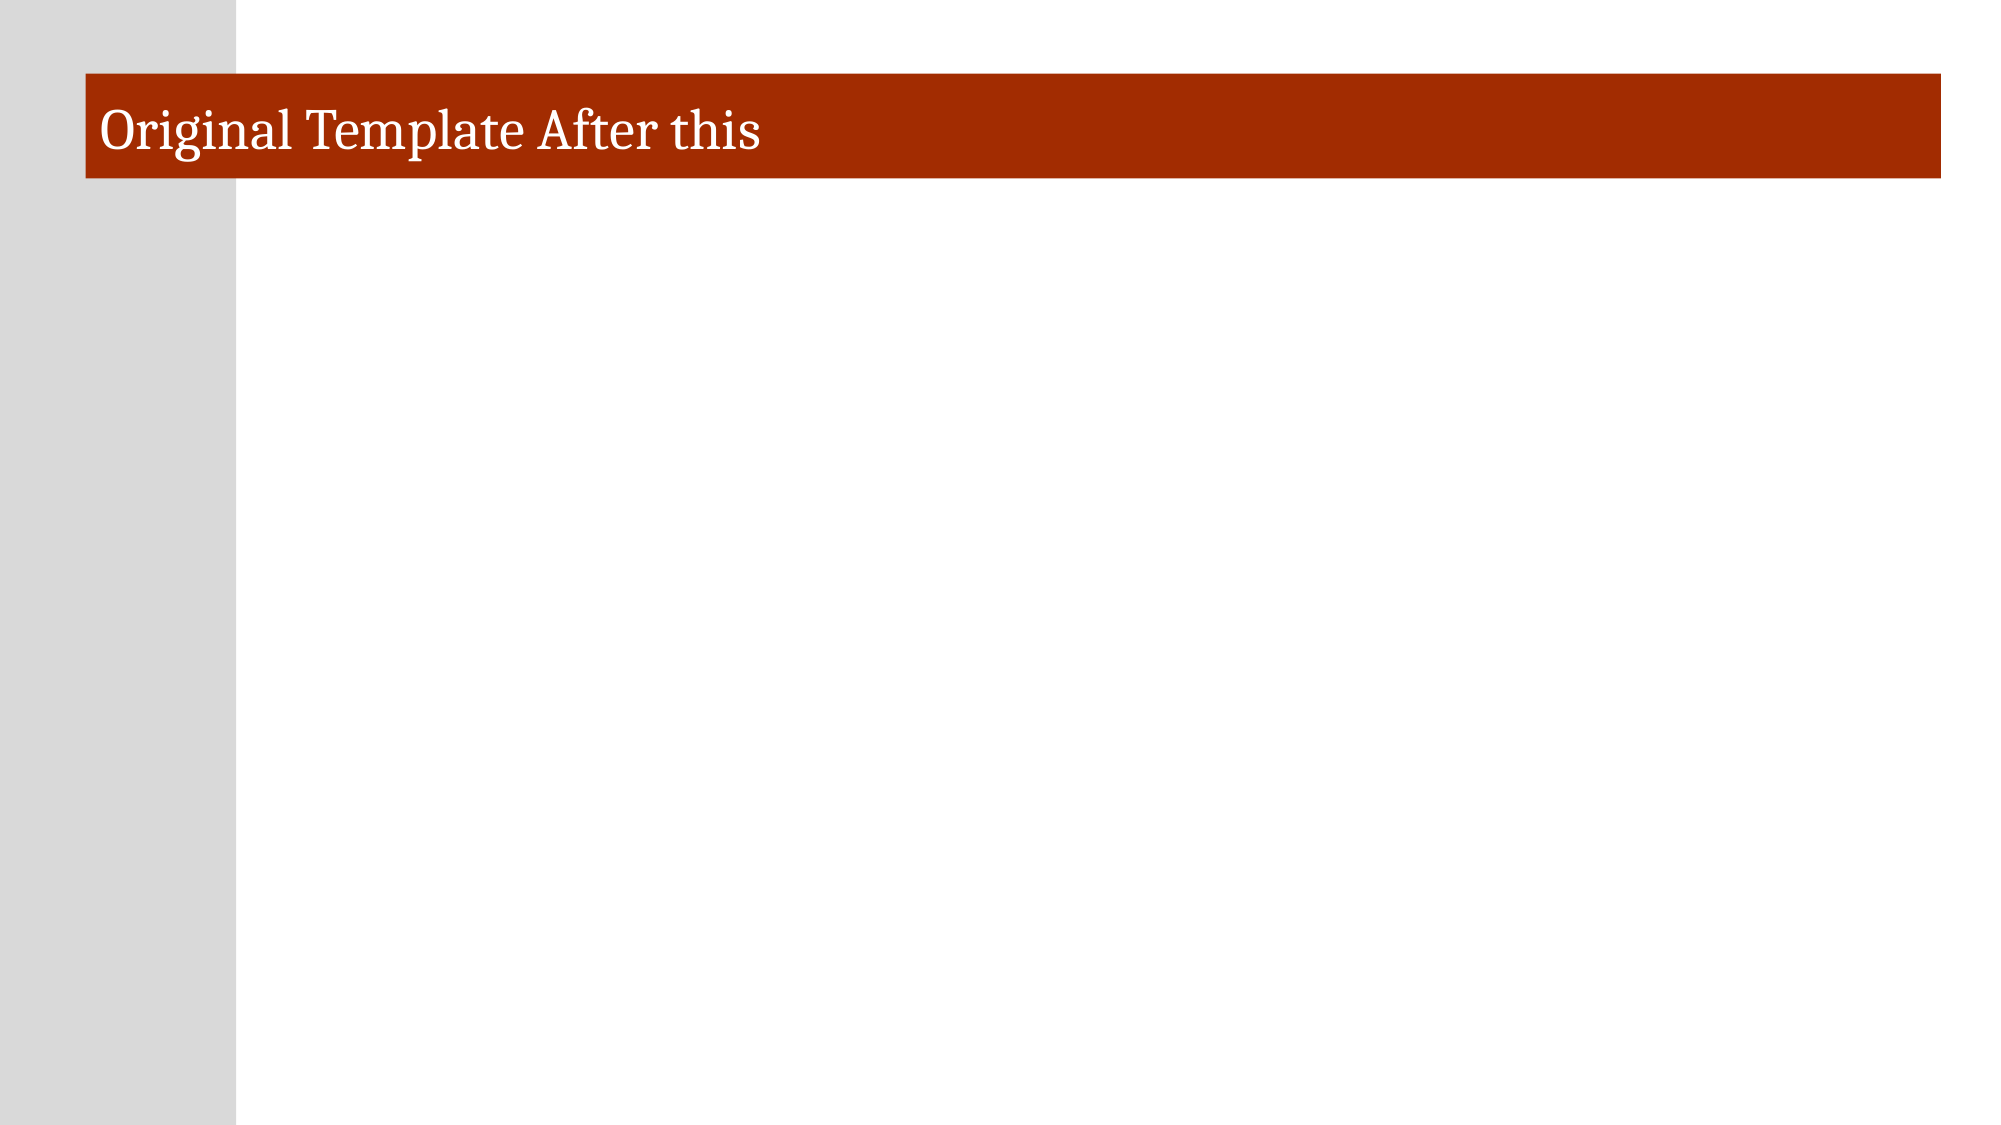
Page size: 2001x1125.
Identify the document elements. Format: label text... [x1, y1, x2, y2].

title Original Template After this [85, 73, 1941, 179]
